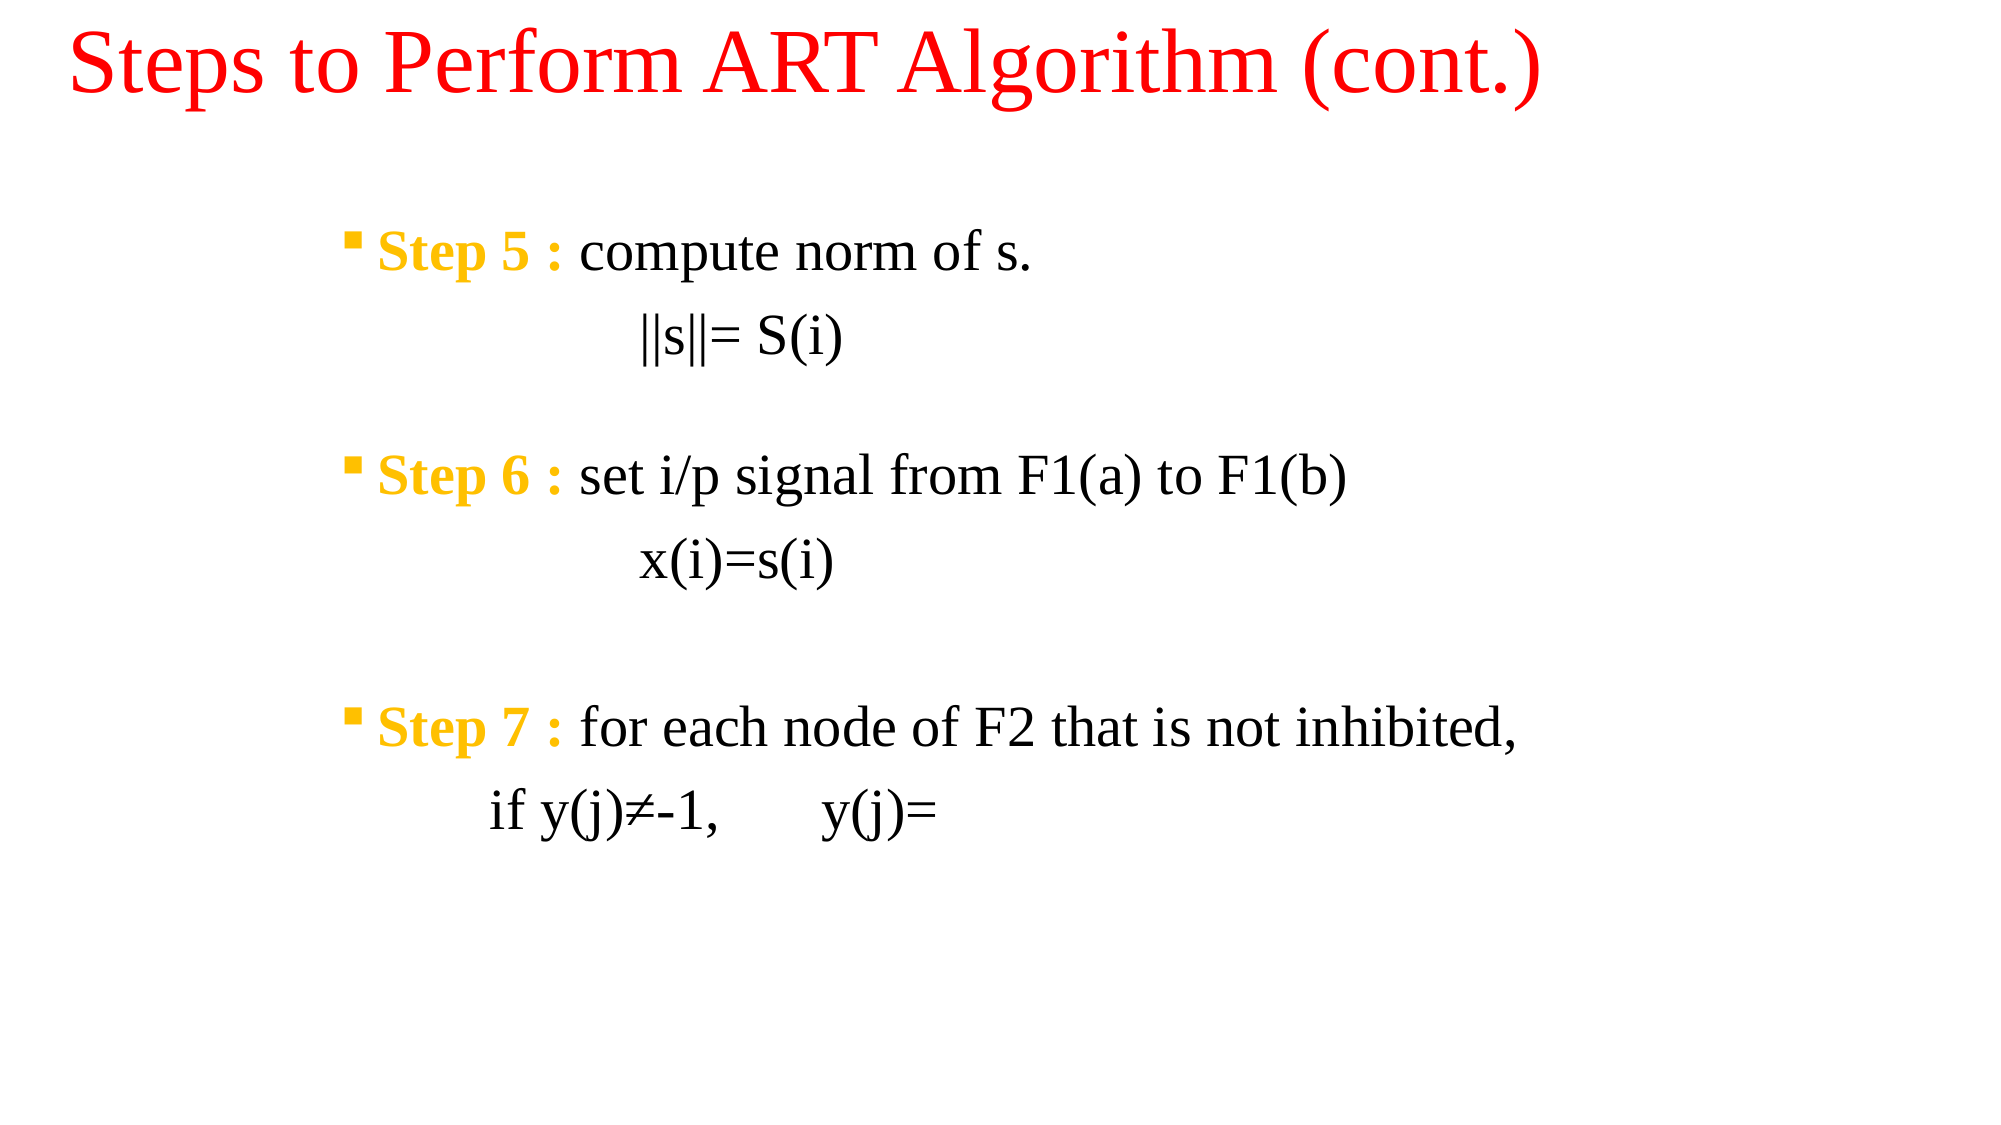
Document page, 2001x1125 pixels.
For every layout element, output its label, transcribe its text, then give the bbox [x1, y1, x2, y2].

title Steps to Perform ART Algorithm (cont.) [52, 0, 1578, 125]
